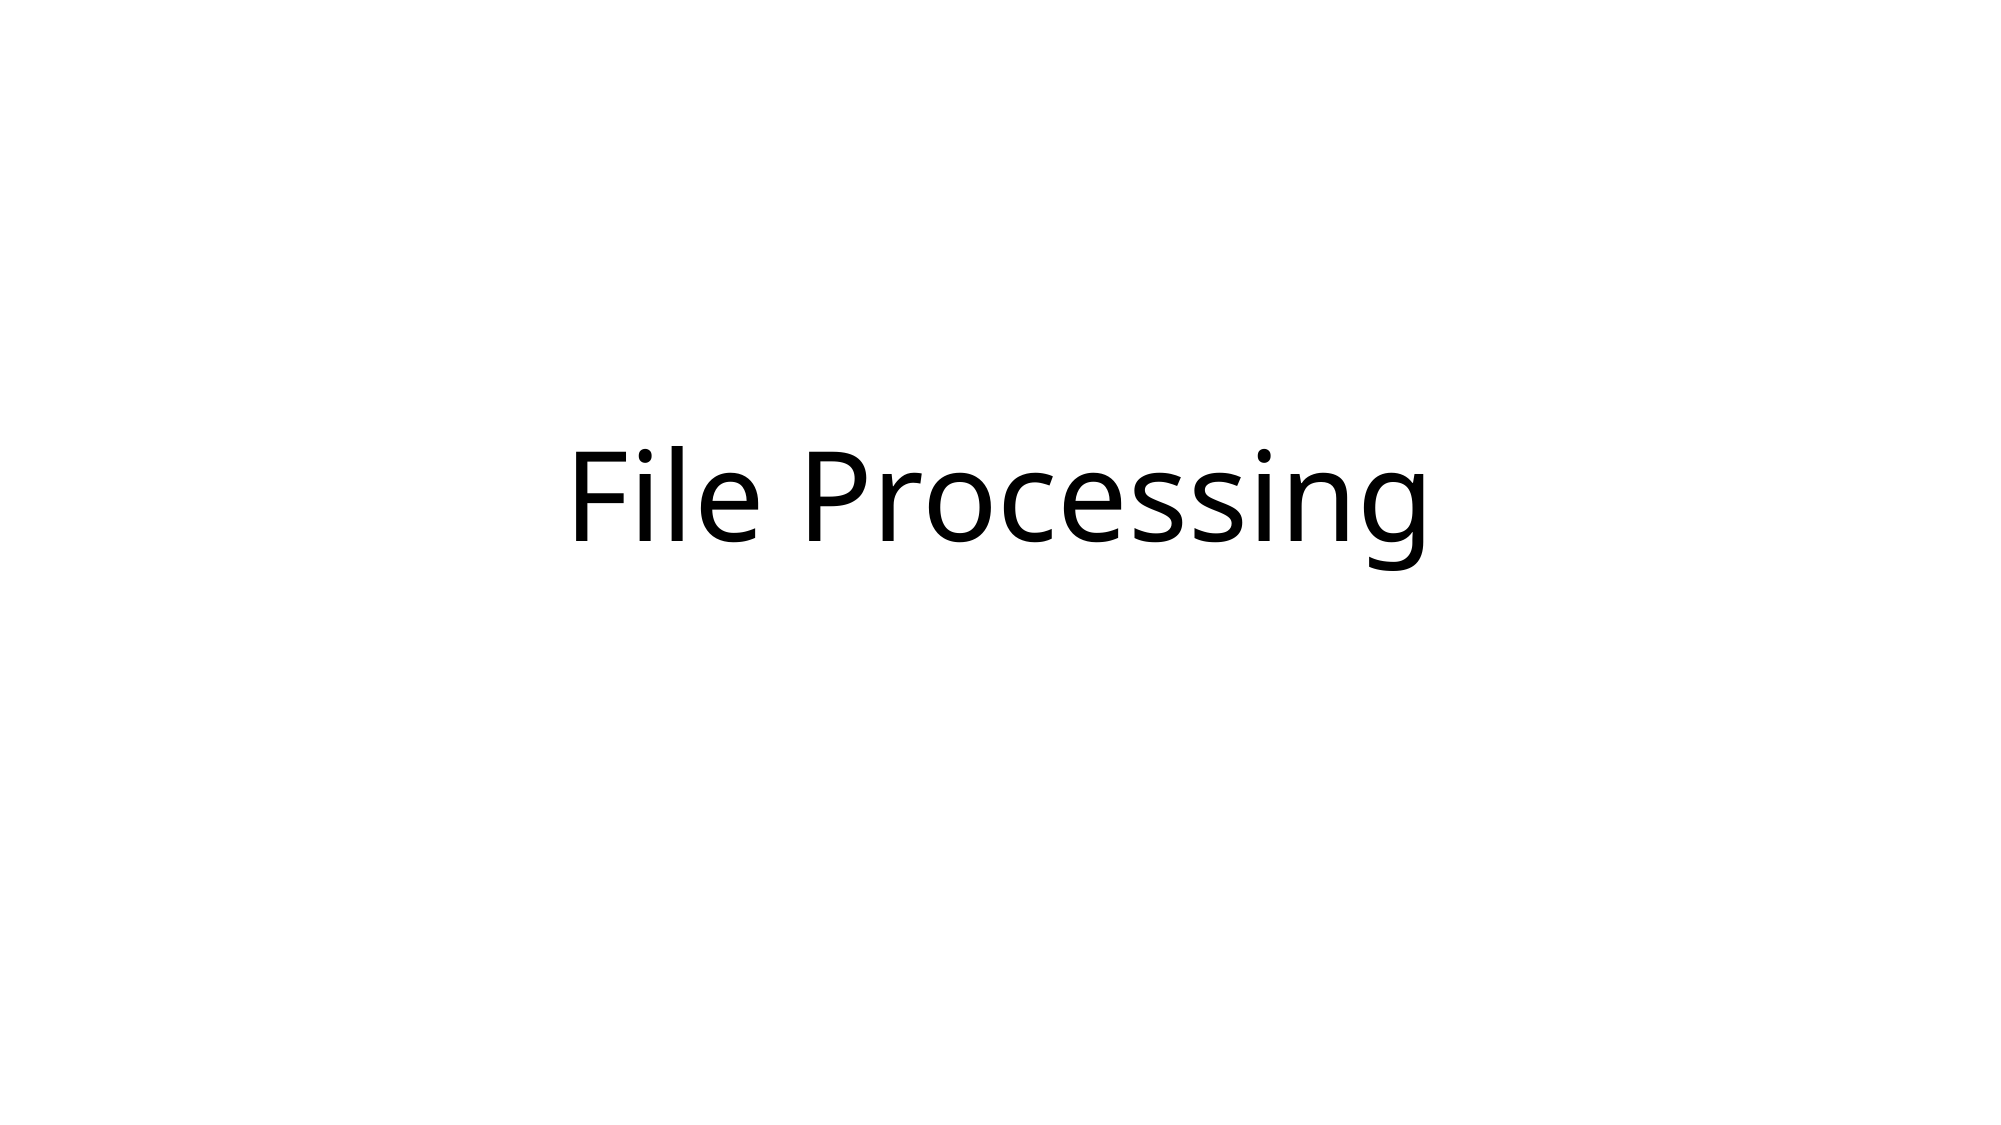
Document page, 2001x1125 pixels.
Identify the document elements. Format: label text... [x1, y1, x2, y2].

title File Processing [249, 184, 1750, 576]
